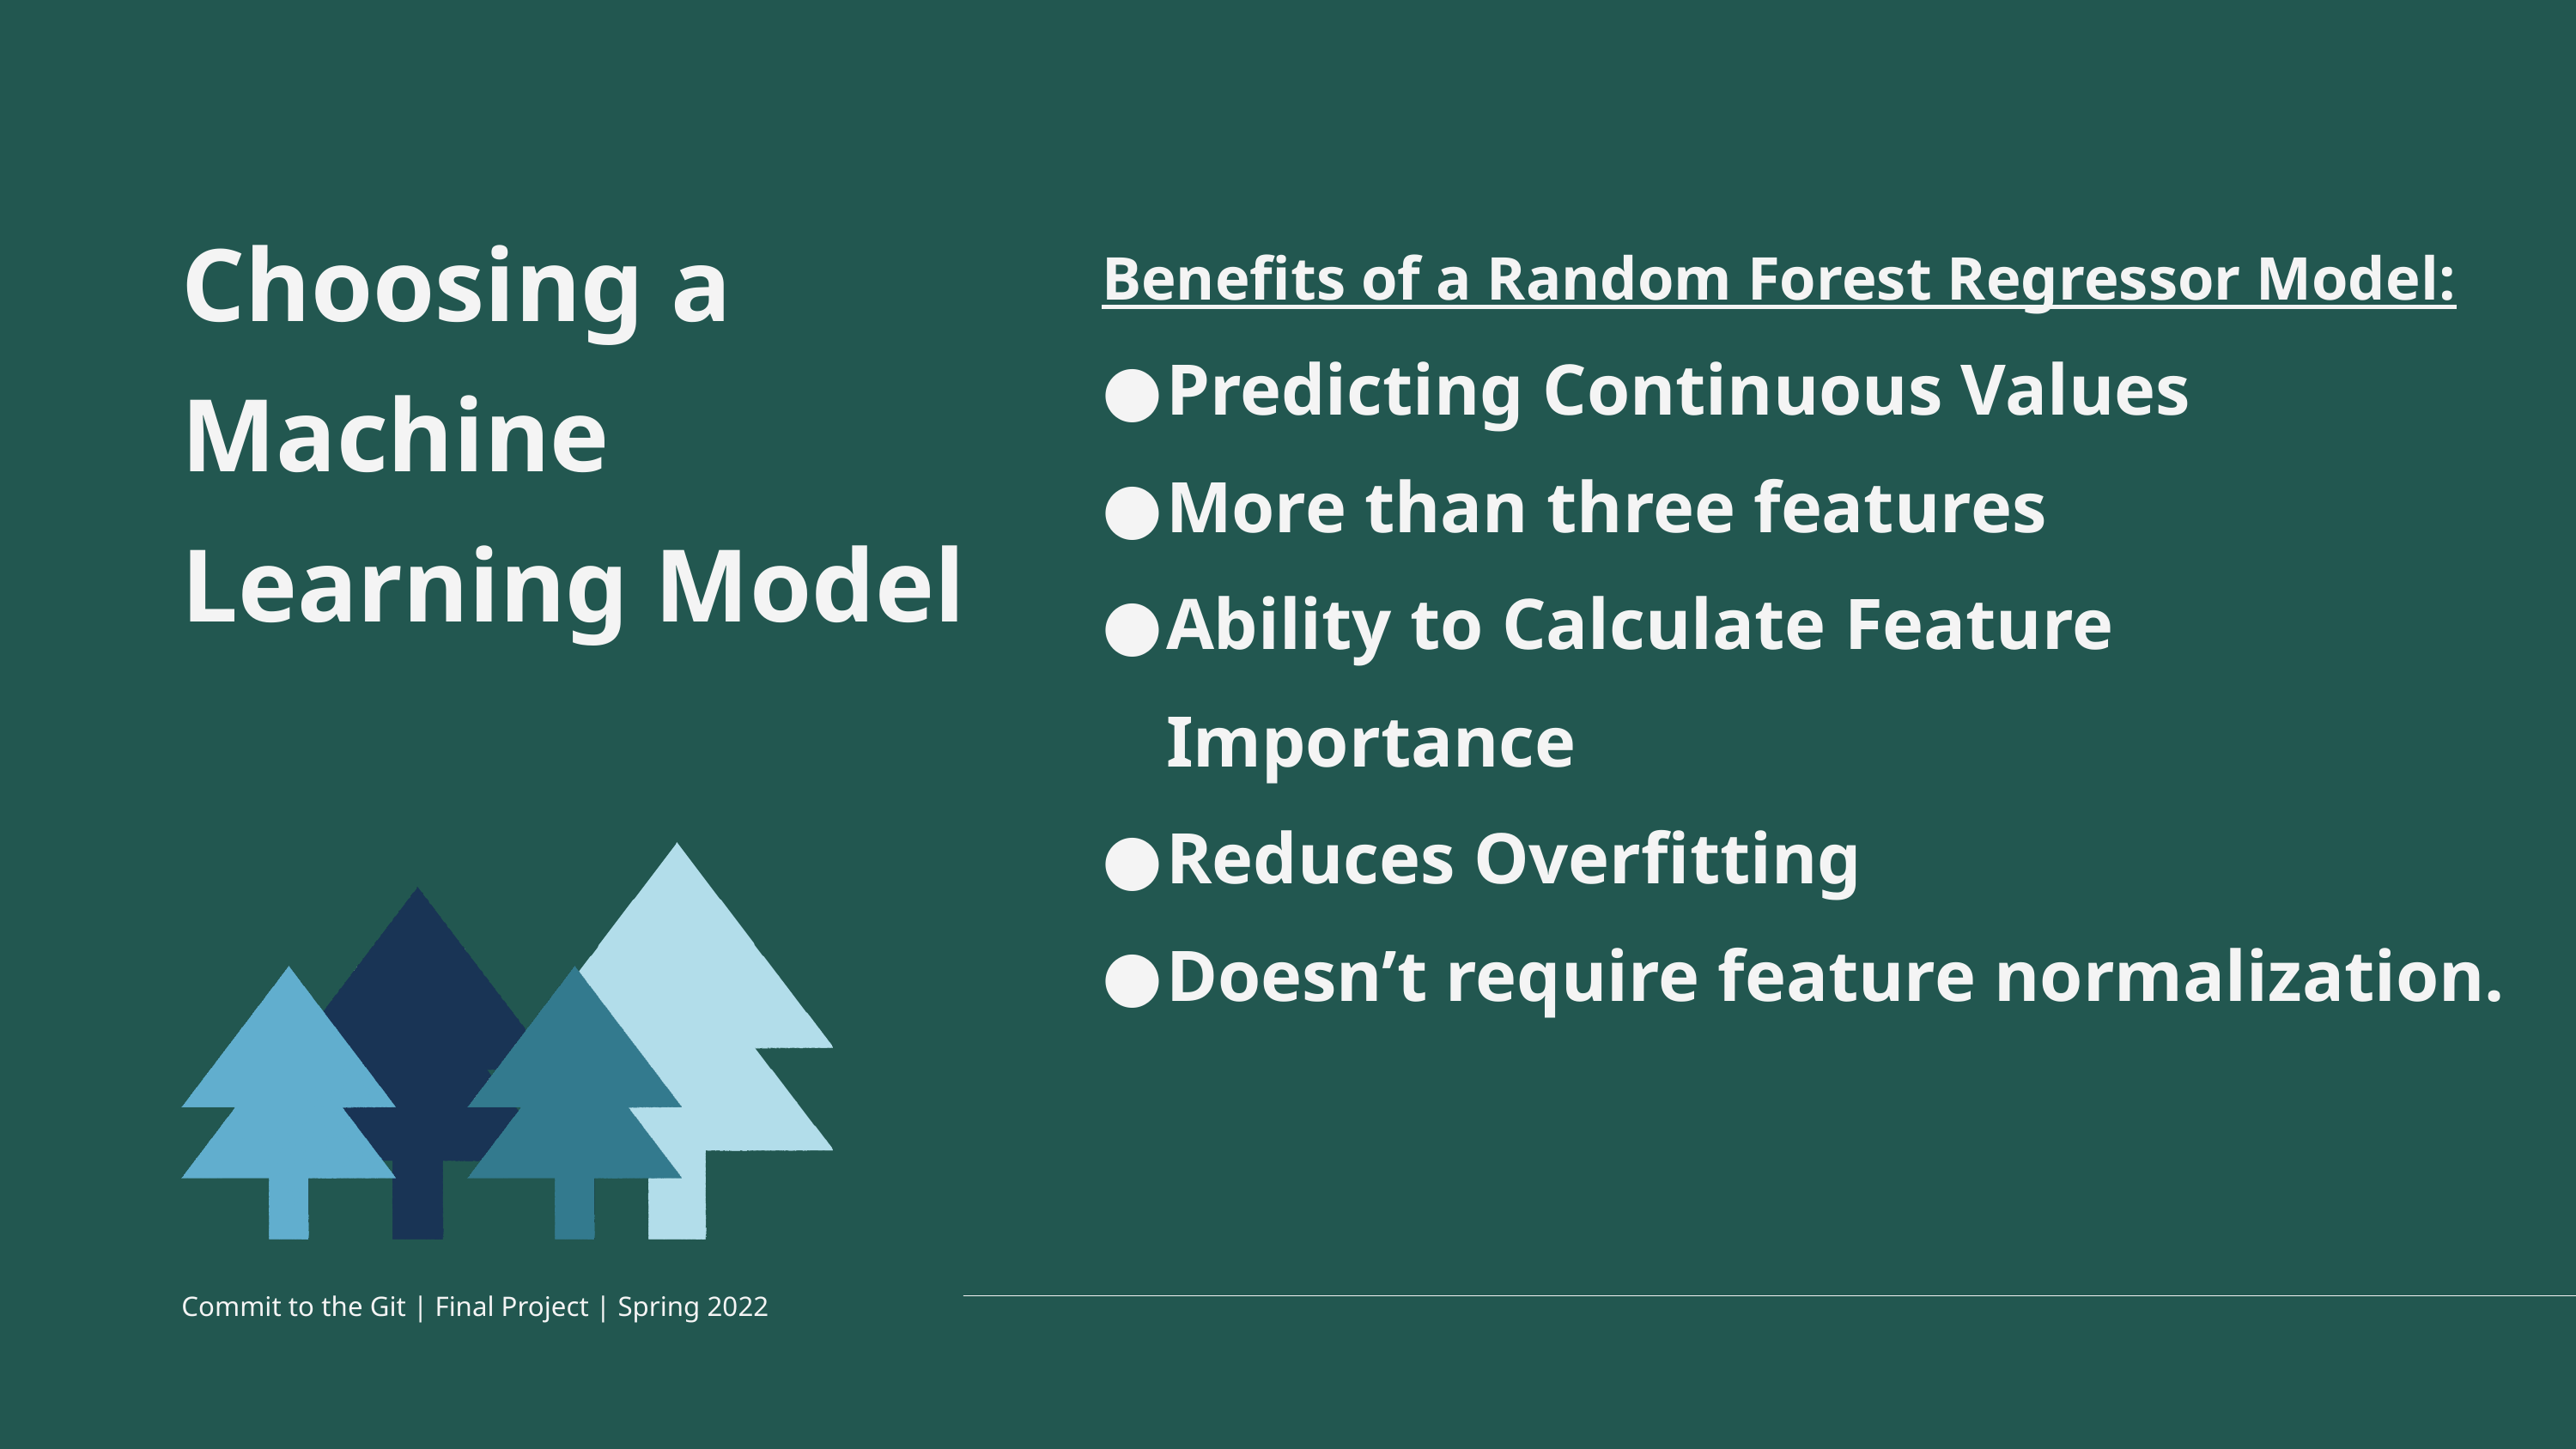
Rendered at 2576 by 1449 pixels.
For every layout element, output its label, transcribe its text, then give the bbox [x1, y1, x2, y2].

text_box Commit to the Git | Final Project | Spring 2022 [181, 1276, 897, 1322]
text_box Choosing a Machine Learning Model [181, 191, 1028, 642]
text_box Benefits of a Random Forest Regressor Model: Predicting Continuous Values More than three features Ability to Calculate Feature Importance Reduces Overfitting Doesn’t require feature normalization. [1102, 213, 2507, 1016]
picture [181, 841, 833, 1240]
